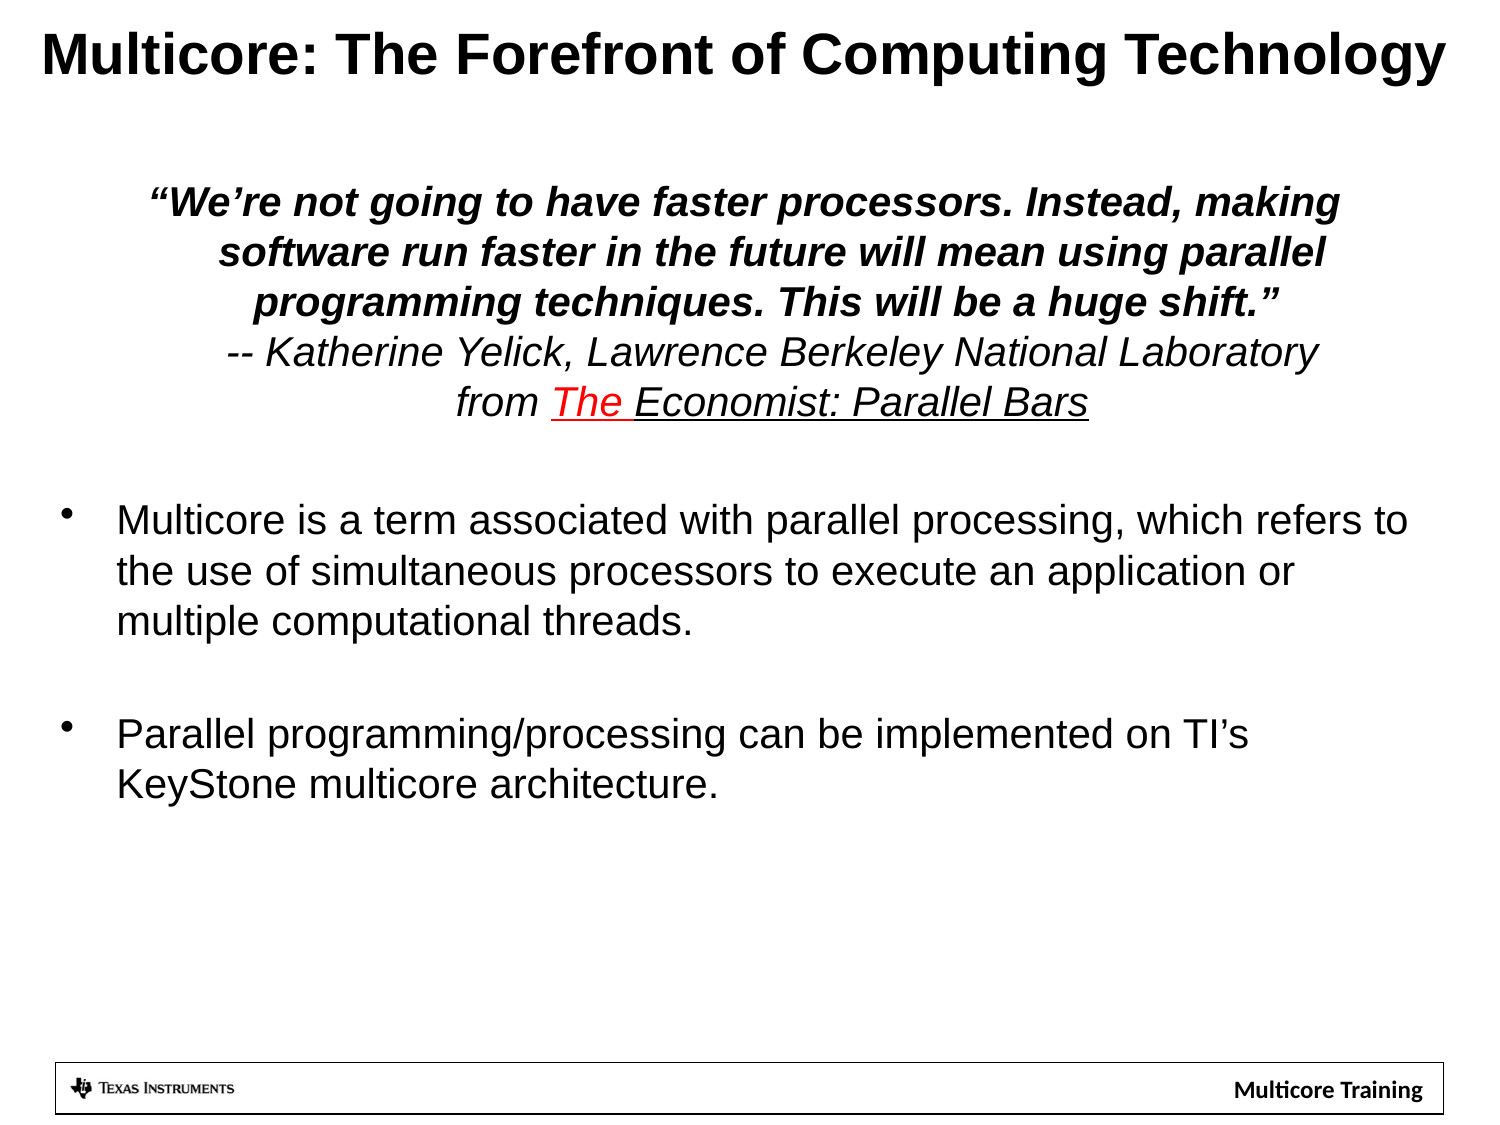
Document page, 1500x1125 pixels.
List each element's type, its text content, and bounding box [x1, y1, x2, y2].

picture [59, 1066, 245, 1110]
text_box “We’re not going to have faster processors. Instead, making software run faster in the future will mean using parallel programming techniques. This will be a huge shift.” -- Katherine Yelick, Lawrence Berkeley National Laboratory from The Economist: Parallel Bars Multicore is a term associated with parallel processing, which refers to the use of simultaneous processors to execute an application or multiple computational threads. Parallel programming/processing can be implemented on TI’s KeyStone multicore architecture. [45, 167, 1444, 935]
title Multicore: The Forefront of Computing Technology [20, 0, 1469, 104]
